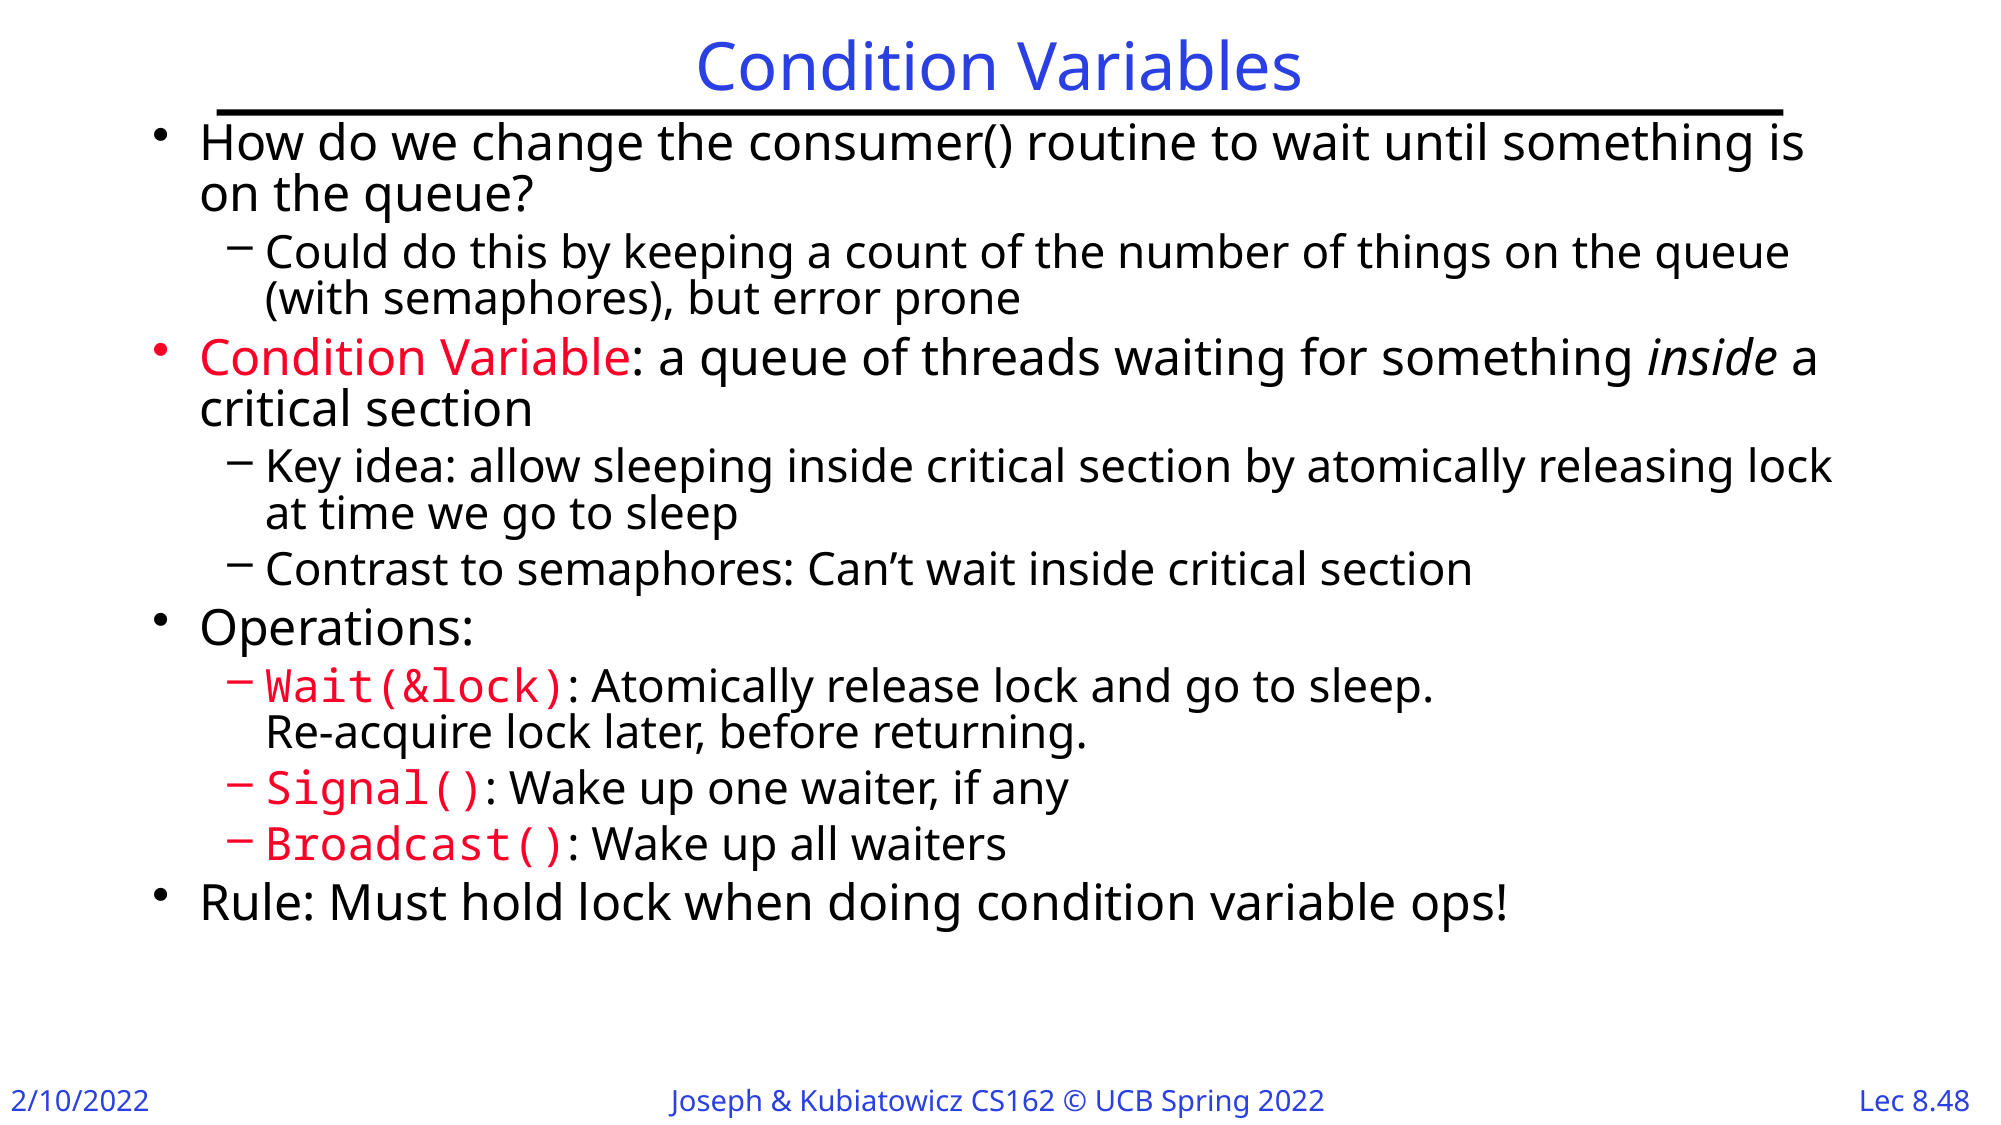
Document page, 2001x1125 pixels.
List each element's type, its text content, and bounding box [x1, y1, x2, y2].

list How do we change the consumer() routine to wait until something is on the queue? Could do this by keeping a count of the number of things on the queue (with semaphores), but error prone Condition Variable: a queue of threads waiting for something inside a critical section Key idea: allow sleeping inside critical section by atomically releasing lock at time we go to sleep Contrast to semaphores: Can’t wait inside critical section Operations: Wait(&lock): Atomically release lock and go to sleep. Re-acquire lock later, before returning. Signal(): Wake up one waiter, if any Broadcast(): Wake up all waiters Rule: Must hold lock when doing condition variable ops! [137, 112, 1850, 1125]
title Condition Variables [216, 24, 1784, 112]
